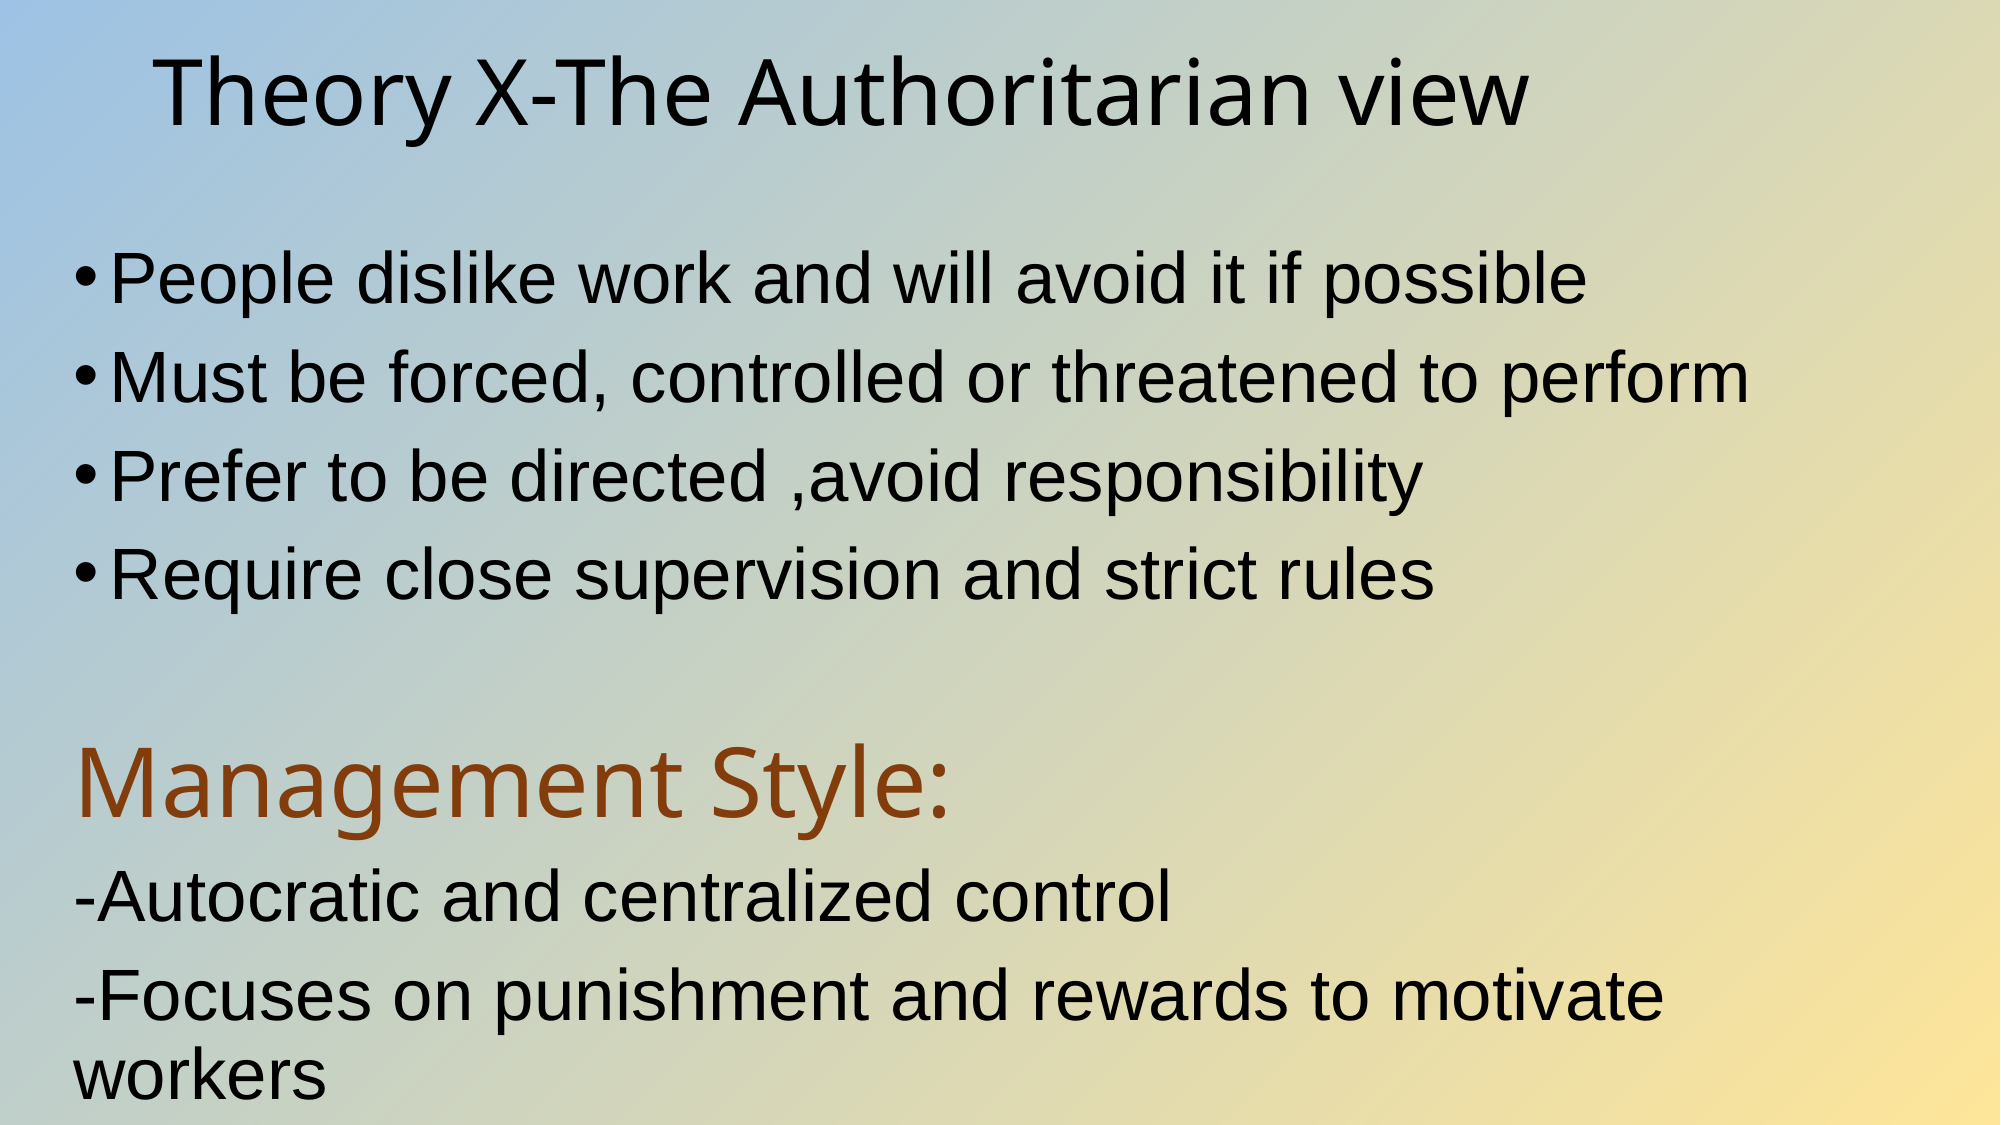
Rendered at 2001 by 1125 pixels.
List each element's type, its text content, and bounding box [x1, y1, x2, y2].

list People dislike work and will avoid it if possible Must be forced, controlled or threatened to perform Prefer to be directed ,avoid responsibility Require close supervision and strict rules Management Style: -Autocratic and centralized control -Focuses on punishment and rewards to motivate workers [58, 233, 1942, 1125]
title Theory X-The Authoritarian view [137, 0, 1863, 192]
